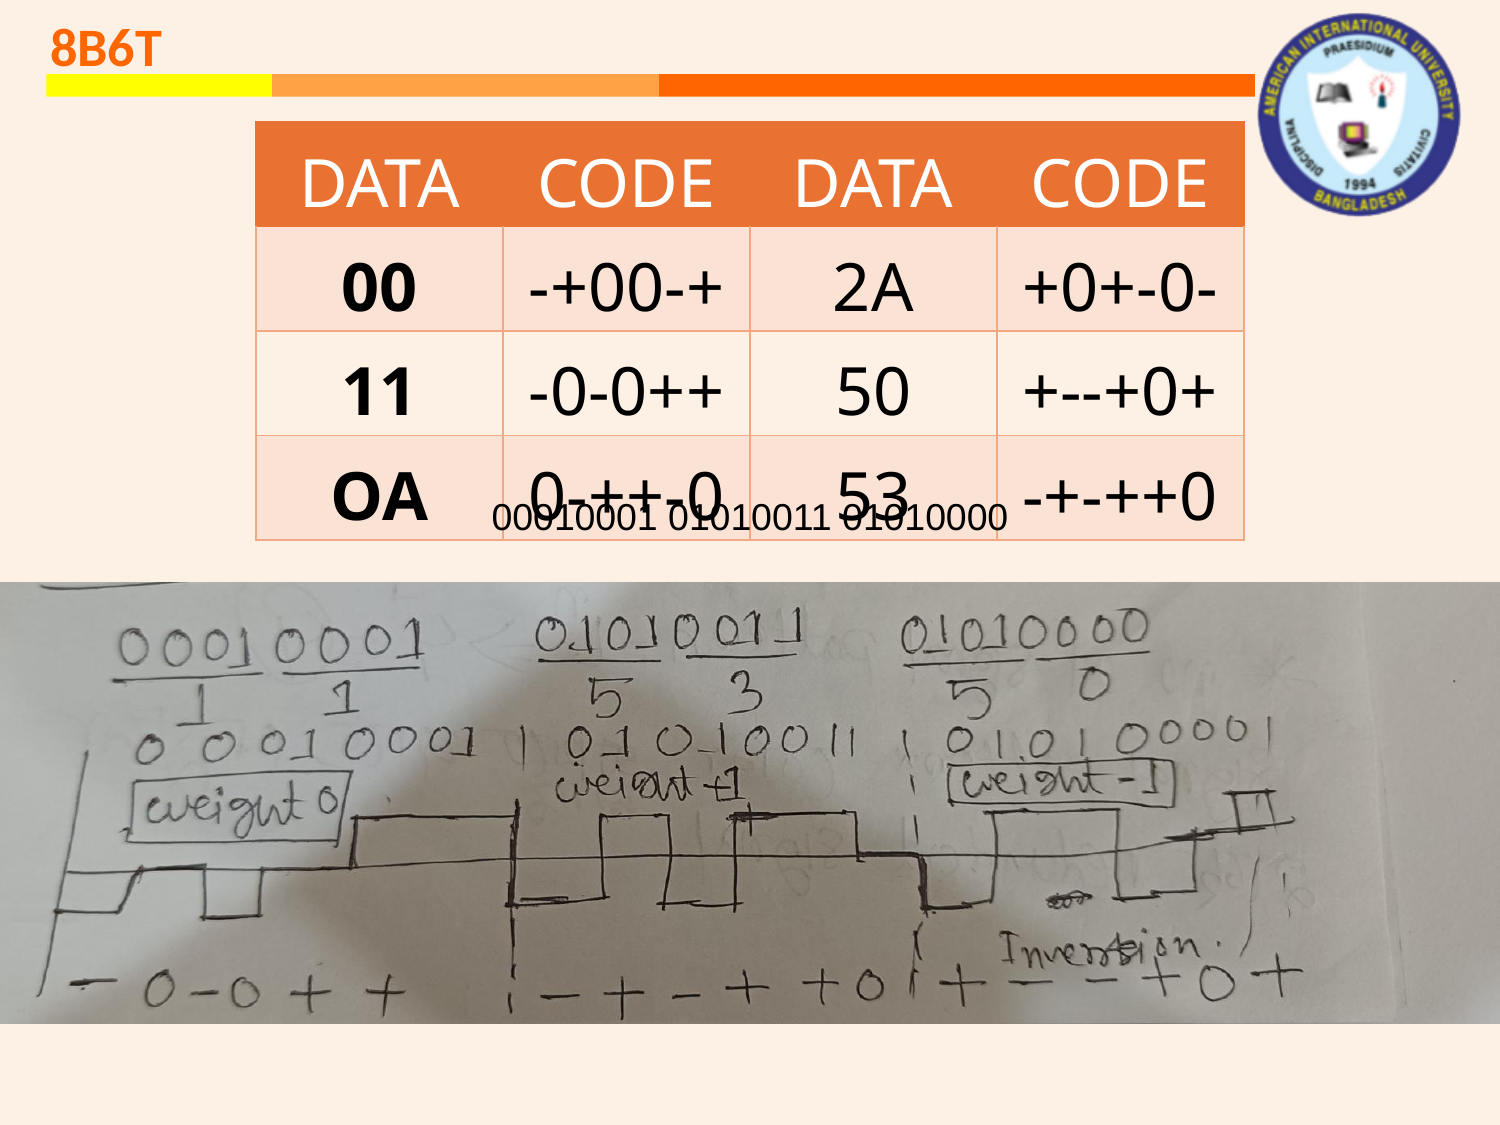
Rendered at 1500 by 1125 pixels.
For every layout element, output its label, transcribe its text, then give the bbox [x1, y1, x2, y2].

table_cell 53 [751, 436, 996, 485]
table_cell -+-++0 [998, 436, 1243, 539]
text_box 00010001 01010011 01010000 [476, 485, 1024, 546]
picture [0, 581, 1500, 1024]
table_cell 0-++-0 [504, 436, 749, 485]
picture [1254, 9, 1465, 221]
table_cell 2A [751, 227, 996, 330]
table_header CODE [997, 123, 1243, 226]
table_cell +--+0+ [998, 332, 1243, 435]
table_cell 50 [751, 332, 996, 435]
table_cell -+00-+ [504, 227, 749, 330]
table_cell +0+-0- [998, 227, 1243, 330]
table_header CODE [503, 123, 750, 226]
table_cell 11 [257, 332, 502, 435]
title 8B6T [50, 12, 1082, 79]
table_cell OA [257, 436, 502, 539]
table_cell -0-0++ [504, 332, 749, 435]
table_cell 00 [257, 227, 502, 330]
table_header DATA [750, 123, 997, 226]
table_header DATA [257, 123, 503, 226]
